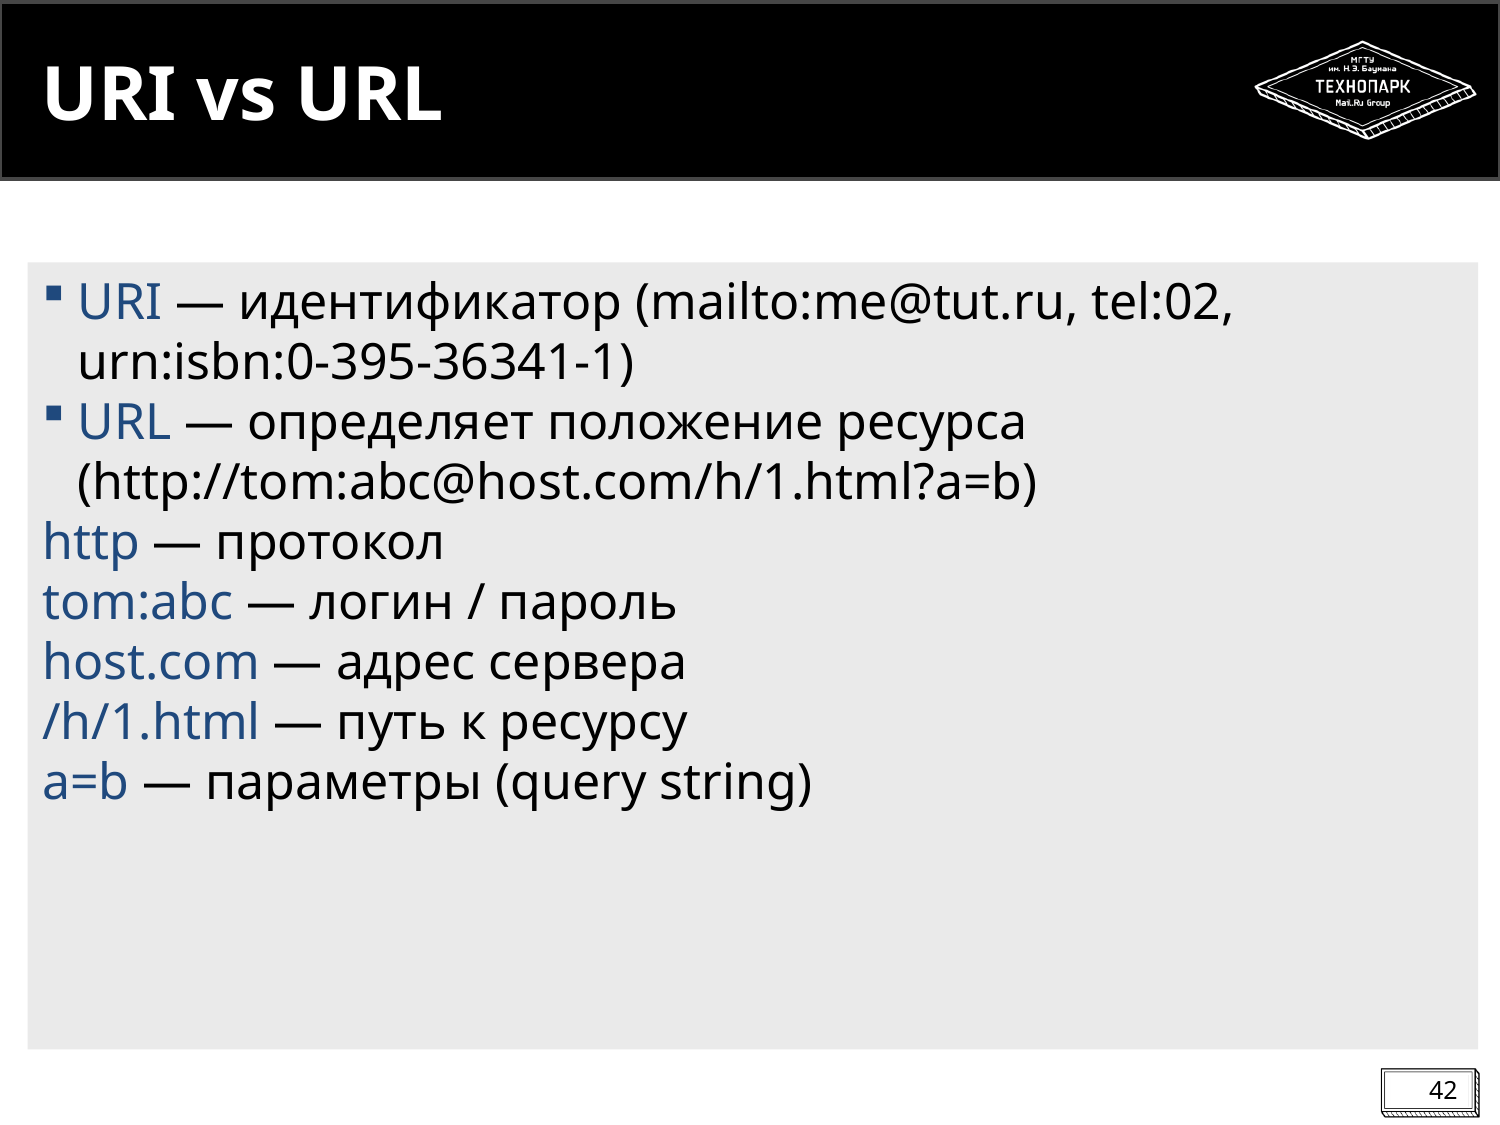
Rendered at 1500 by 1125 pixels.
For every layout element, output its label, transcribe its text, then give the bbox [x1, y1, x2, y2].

text_box URI ― идентификатор (mailto:me@tut.ru, tel:02, urn:isbn:0-395-36341-1) URL ― определяет положение ресурса (http://tom:abc@host.com/h/1.html?a=b) http ― протокол tom:abc ― логин / пароль host.com ― адрес сервера /h/1.html ― путь к ресурсу a=b ― параметры (query string) [27, 262, 1479, 1058]
picture [1250, 19, 1492, 161]
text_box <number> [1130, 1069, 1473, 1114]
text_box URI vs URL [26, 15, 1250, 166]
picture [1366, 1060, 1495, 1125]
